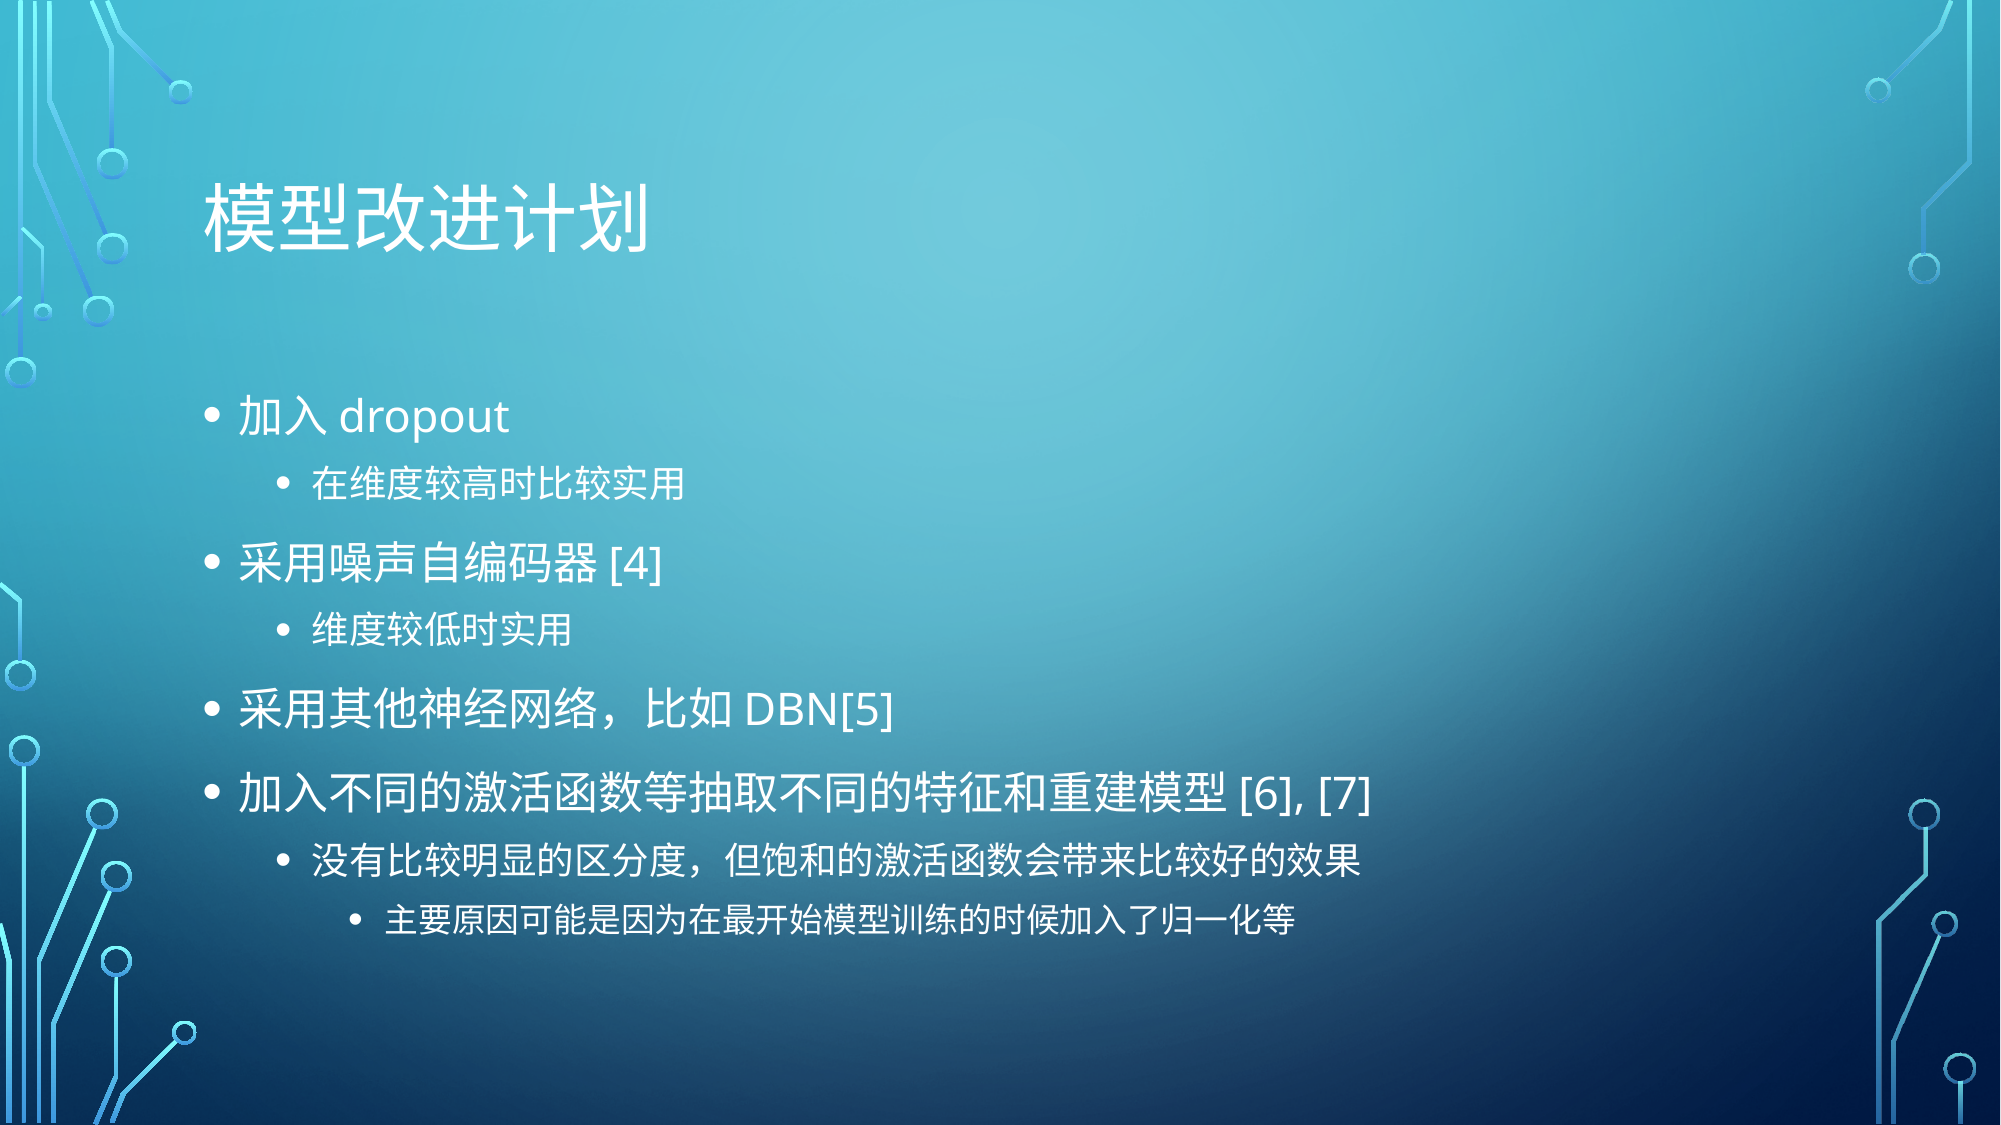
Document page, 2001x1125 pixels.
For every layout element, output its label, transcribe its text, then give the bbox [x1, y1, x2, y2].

list 加入dropout 在维度较高时比较实用 采用噪声自编码器[4] 维度较低时实用 采用其他神经网络，比如DBN[5] 加入不同的激活函数等抽取不同的特征和重建模型[6], [7] 没有比较明显的区分度，但饱和的激活函数会带来比较好的效果 主要原因可能是因为在最开始模型训练的时候加入了归一化等 [187, 369, 1813, 950]
title 模型改进计划 [187, 101, 1813, 344]
